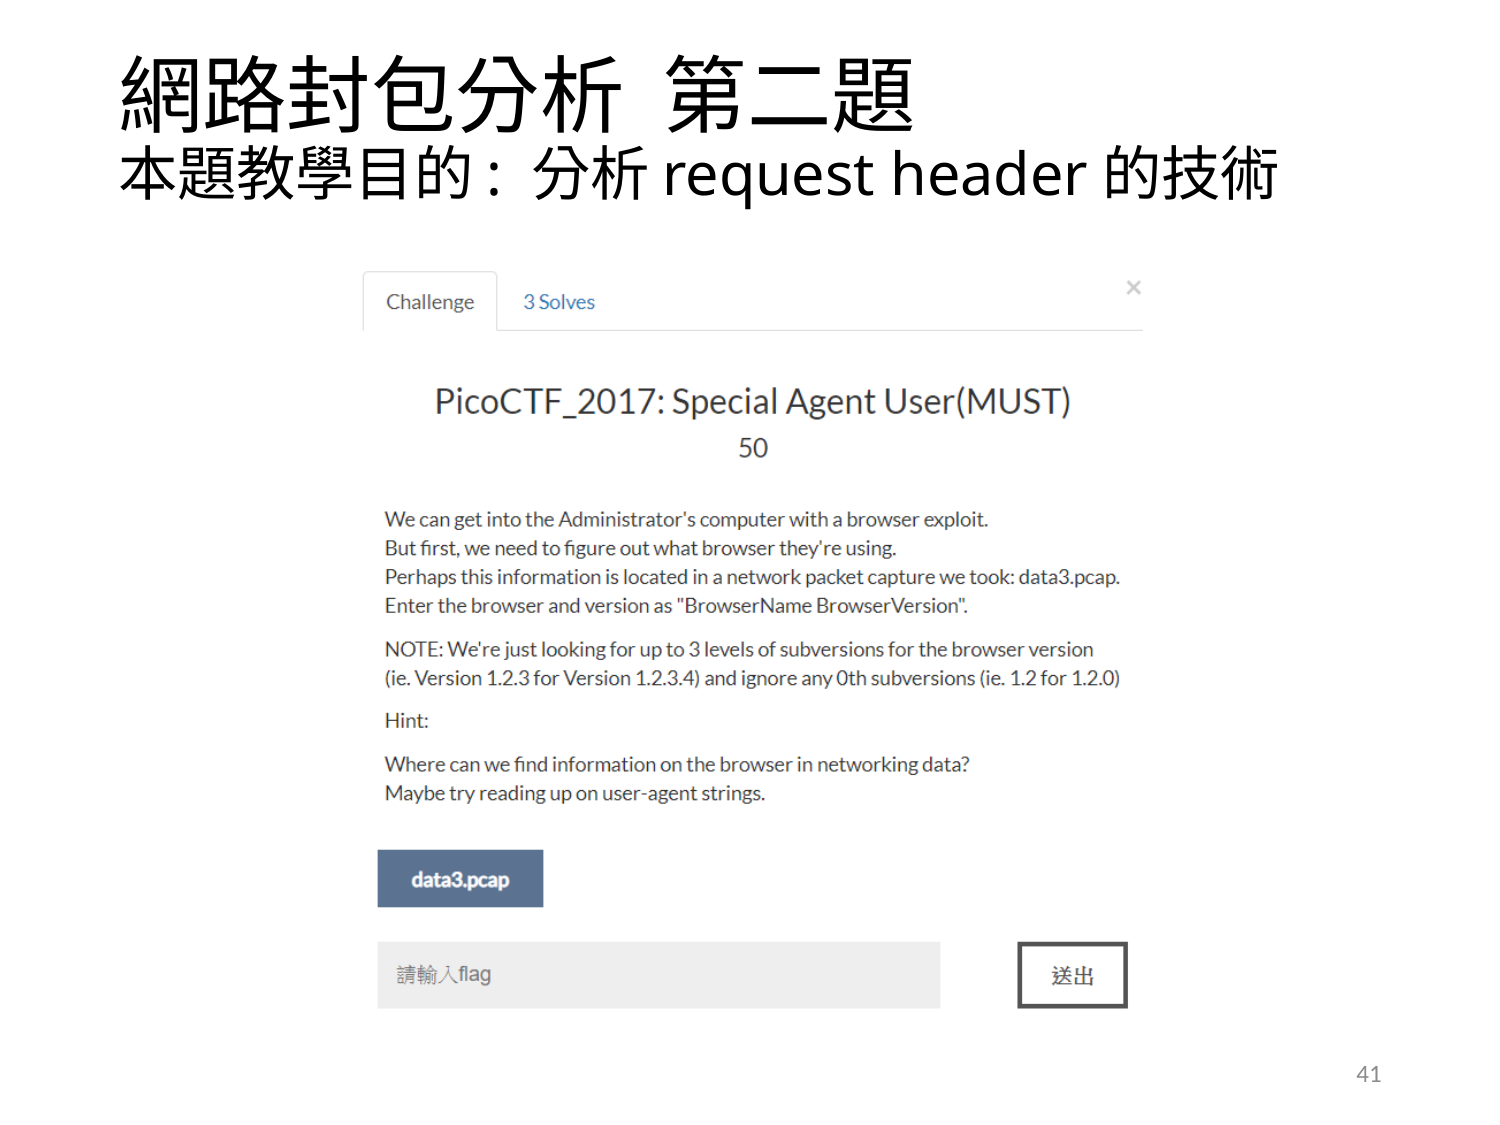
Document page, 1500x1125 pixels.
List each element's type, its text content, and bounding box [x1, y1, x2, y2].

title 網路封包分析 第二題 本題教學目的: 分析request header的技術 [103, 22, 1397, 240]
slide_number 41 [1059, 1042, 1397, 1103]
picture [334, 239, 1166, 1073]
